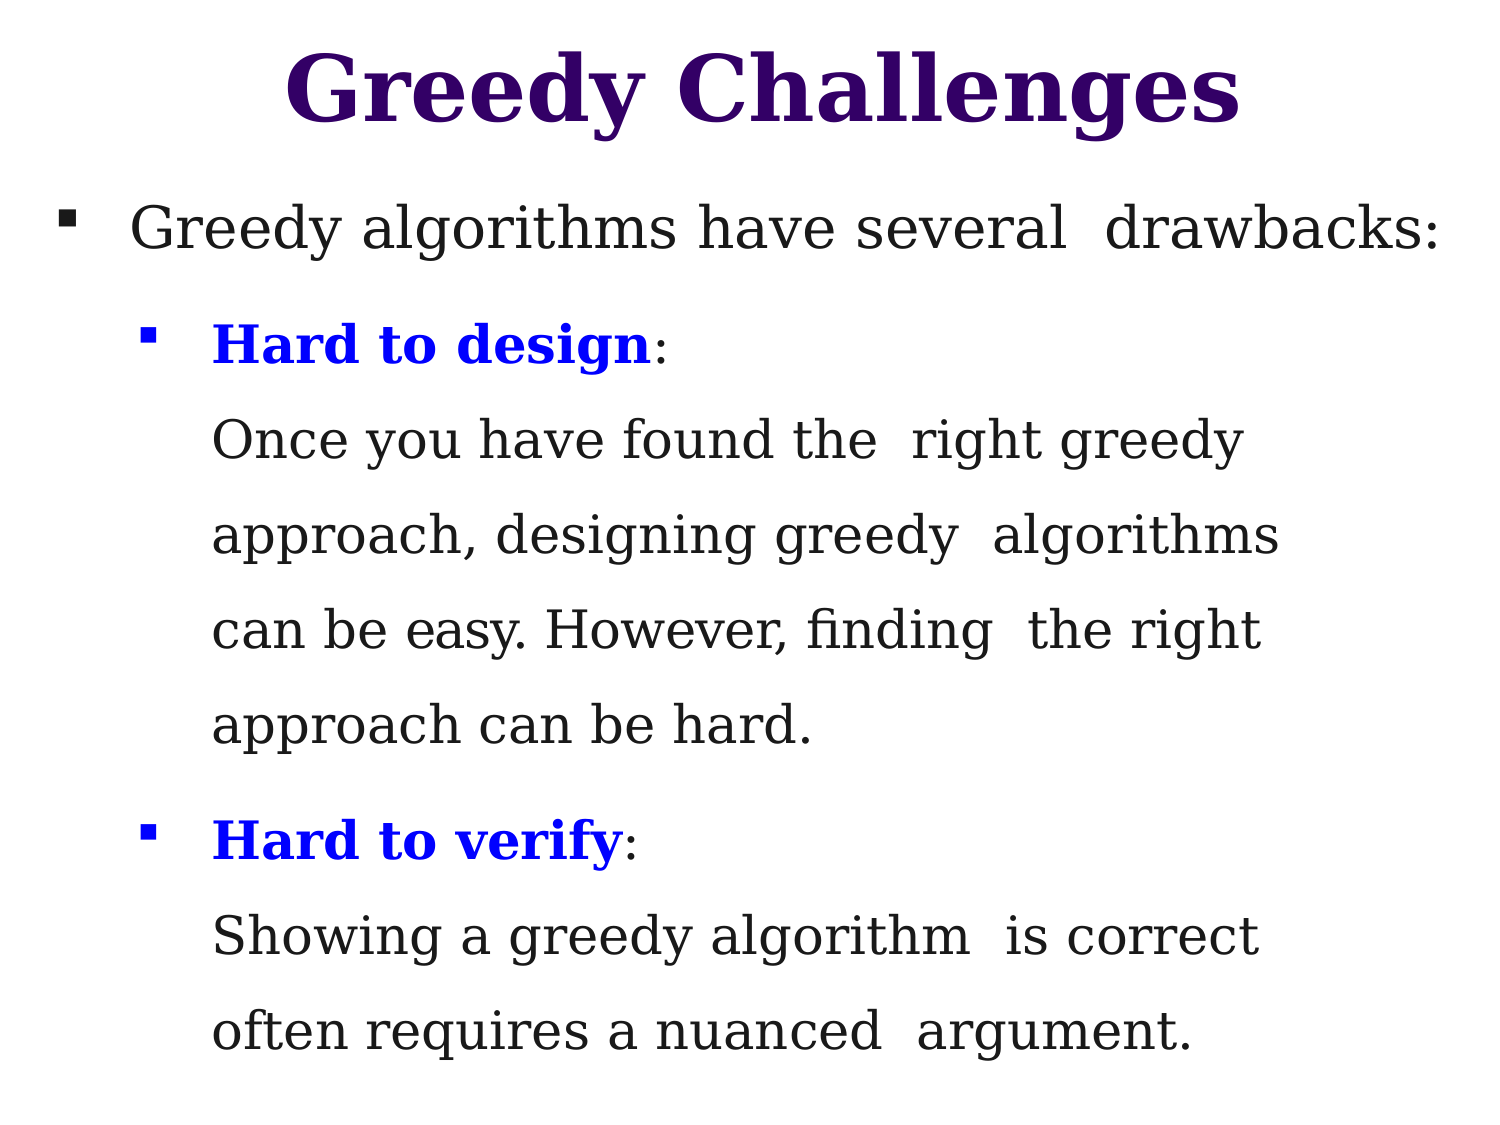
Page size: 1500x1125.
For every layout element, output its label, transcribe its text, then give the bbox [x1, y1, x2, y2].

text_box Greedy algorithms have several drawbacks: [52, 183, 1474, 261]
text_box Hard to design: Once you have found the right greedy approach, designing greedy algorithms can be easy. However, finding the right approach can be hard. Hard to verify: Showing a greedy algorithm is correct often requires a nuanced argument. [134, 272, 1391, 1061]
title Greedy Challenges [114, 0, 1411, 141]
